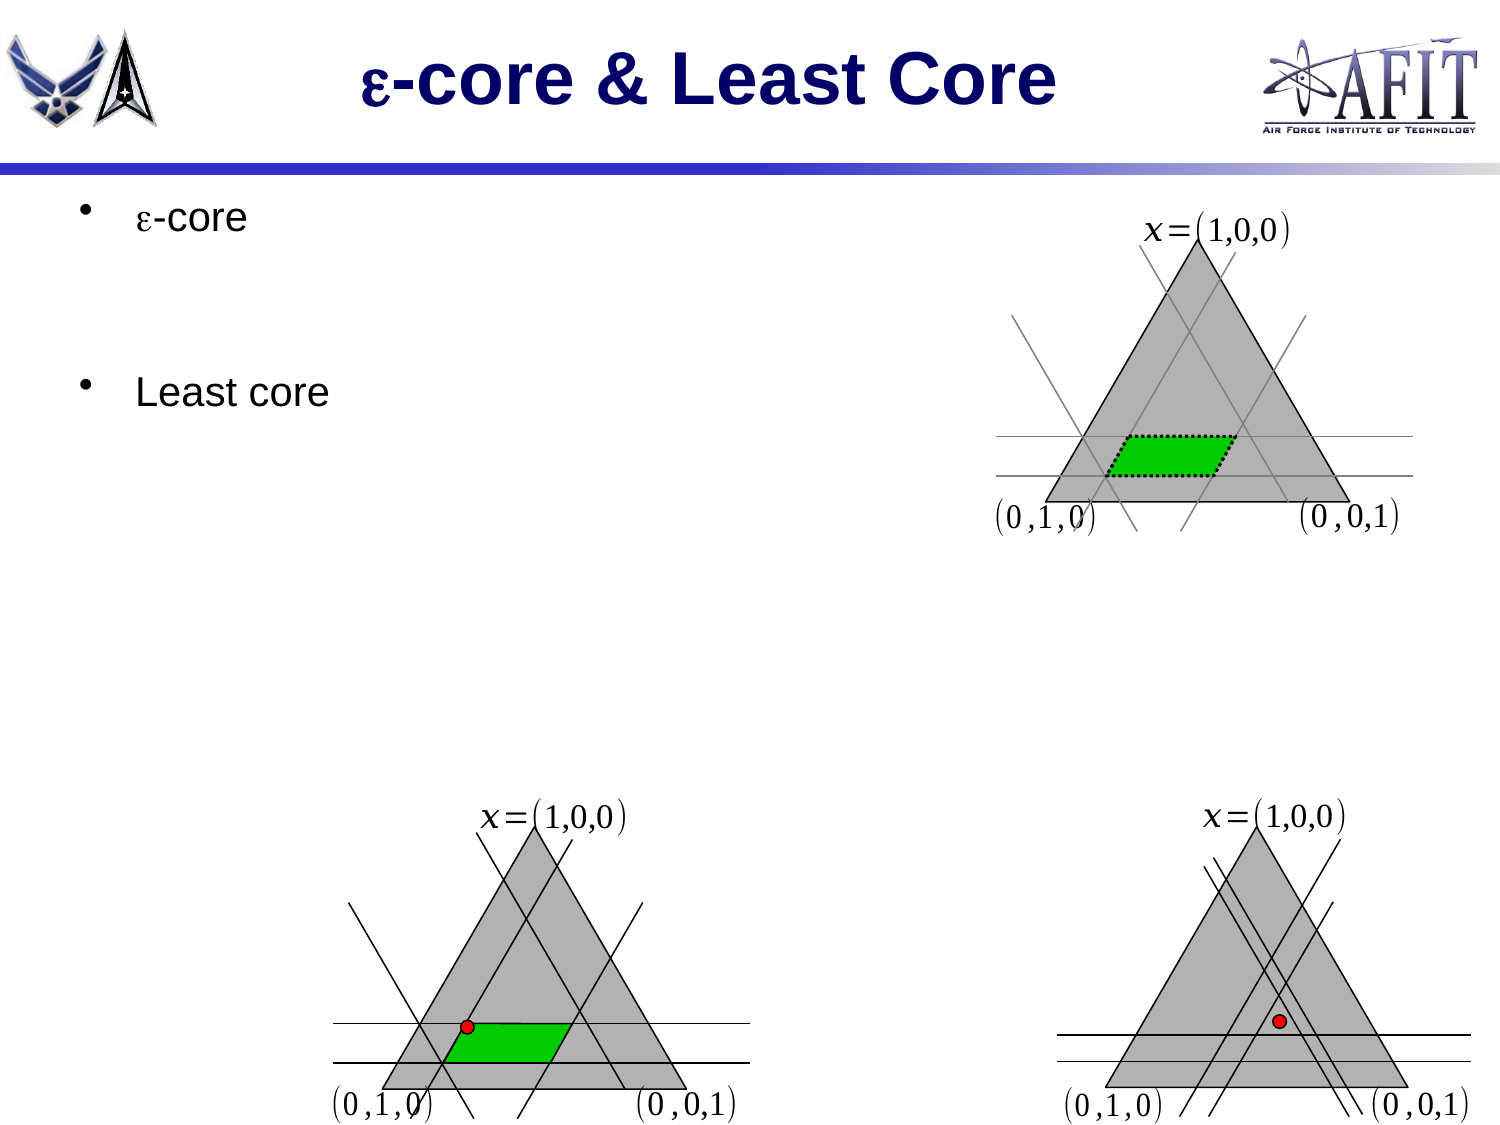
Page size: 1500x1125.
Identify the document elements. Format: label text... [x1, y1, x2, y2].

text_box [1056, 795, 1472, 1125]
picture [6, 29, 157, 128]
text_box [330, 795, 751, 1125]
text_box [993, 208, 1414, 538]
title -core & Least Core [157, 0, 1261, 169]
